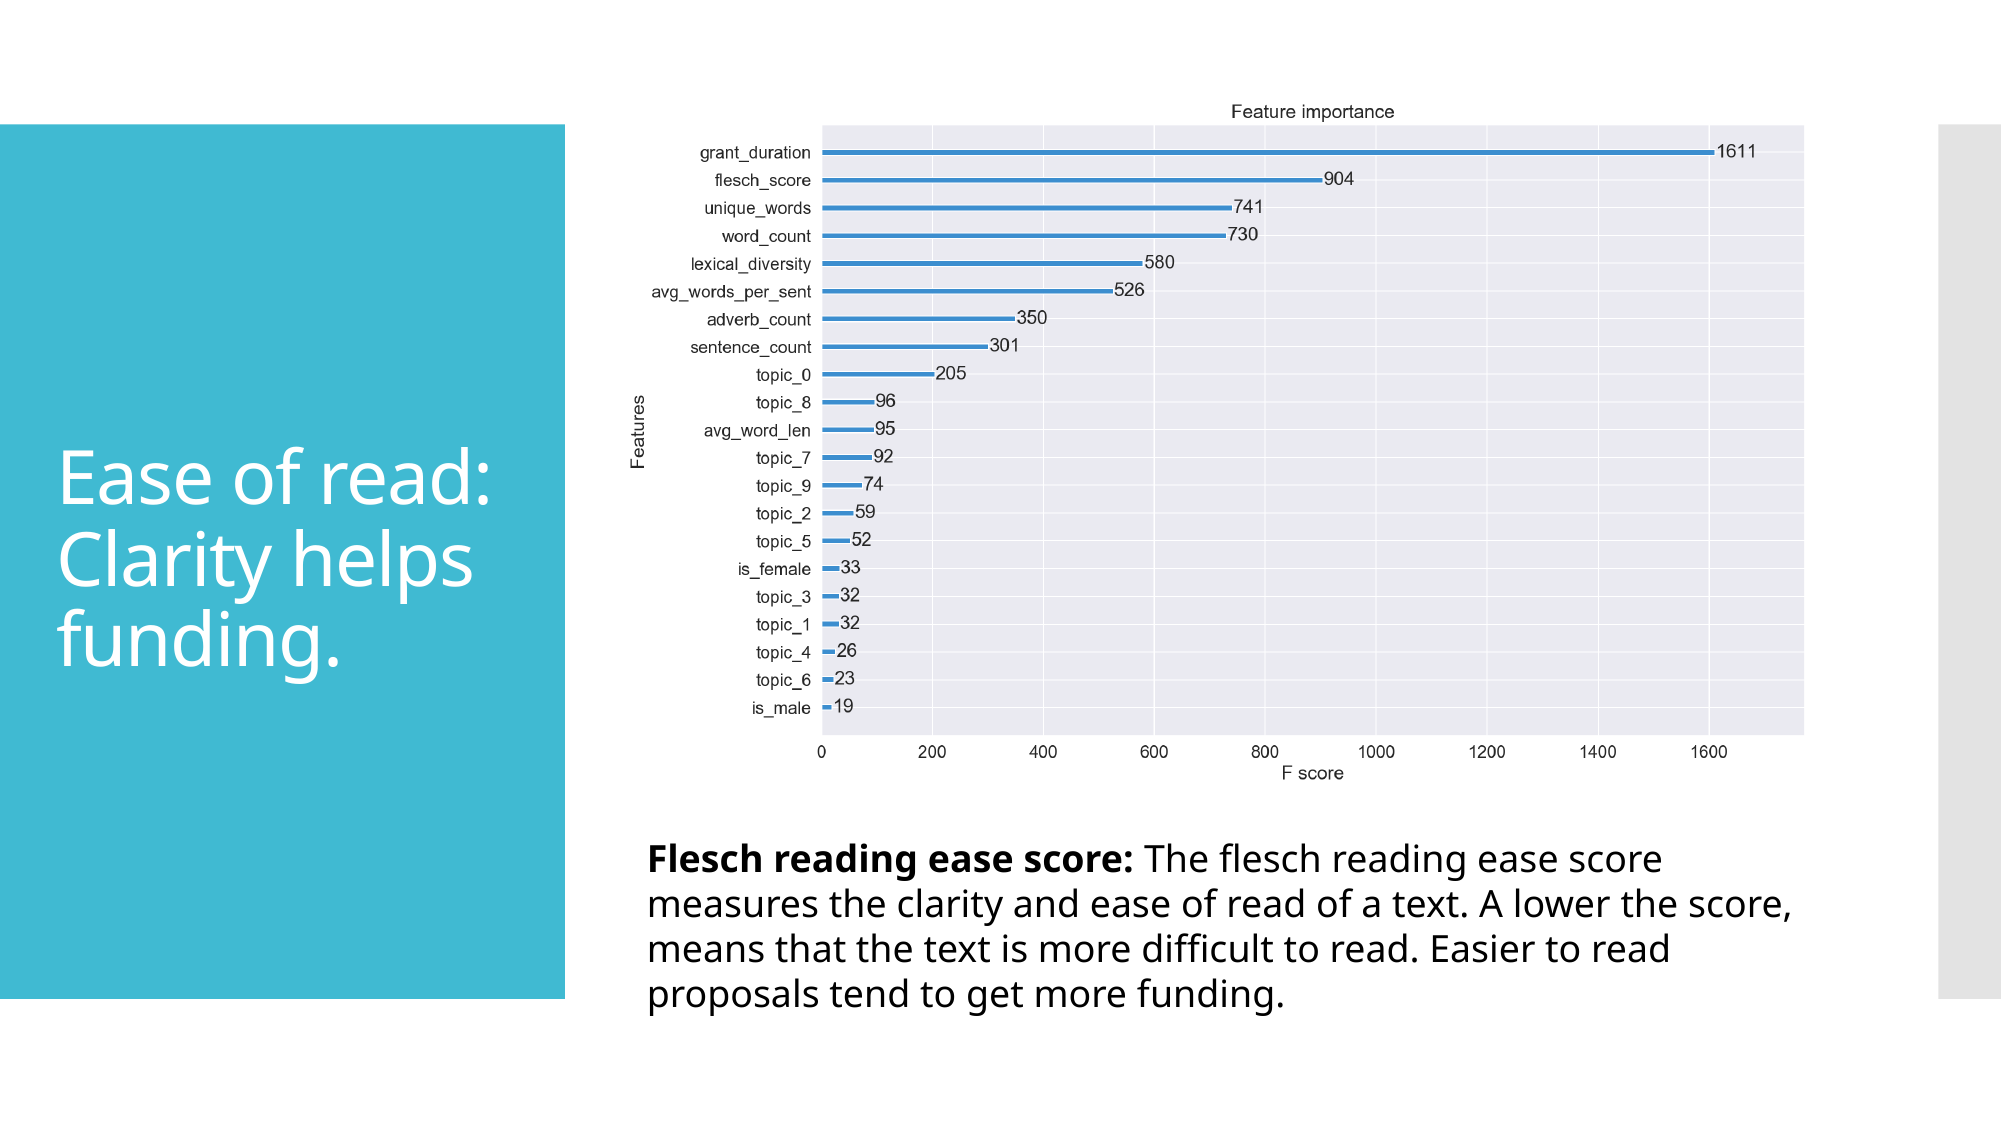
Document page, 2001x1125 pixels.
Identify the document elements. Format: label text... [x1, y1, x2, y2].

title Ease of read: Clarity helps funding. [41, 184, 525, 940]
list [622, 97, 1823, 790]
text_box Flesch reading ease score: The flesch reading ease score measures the clarity and ease of read of a text. A lower the score, means that the text is more difficult to read. Easier to read proposals tend to get more funding. [632, 827, 1842, 1068]
